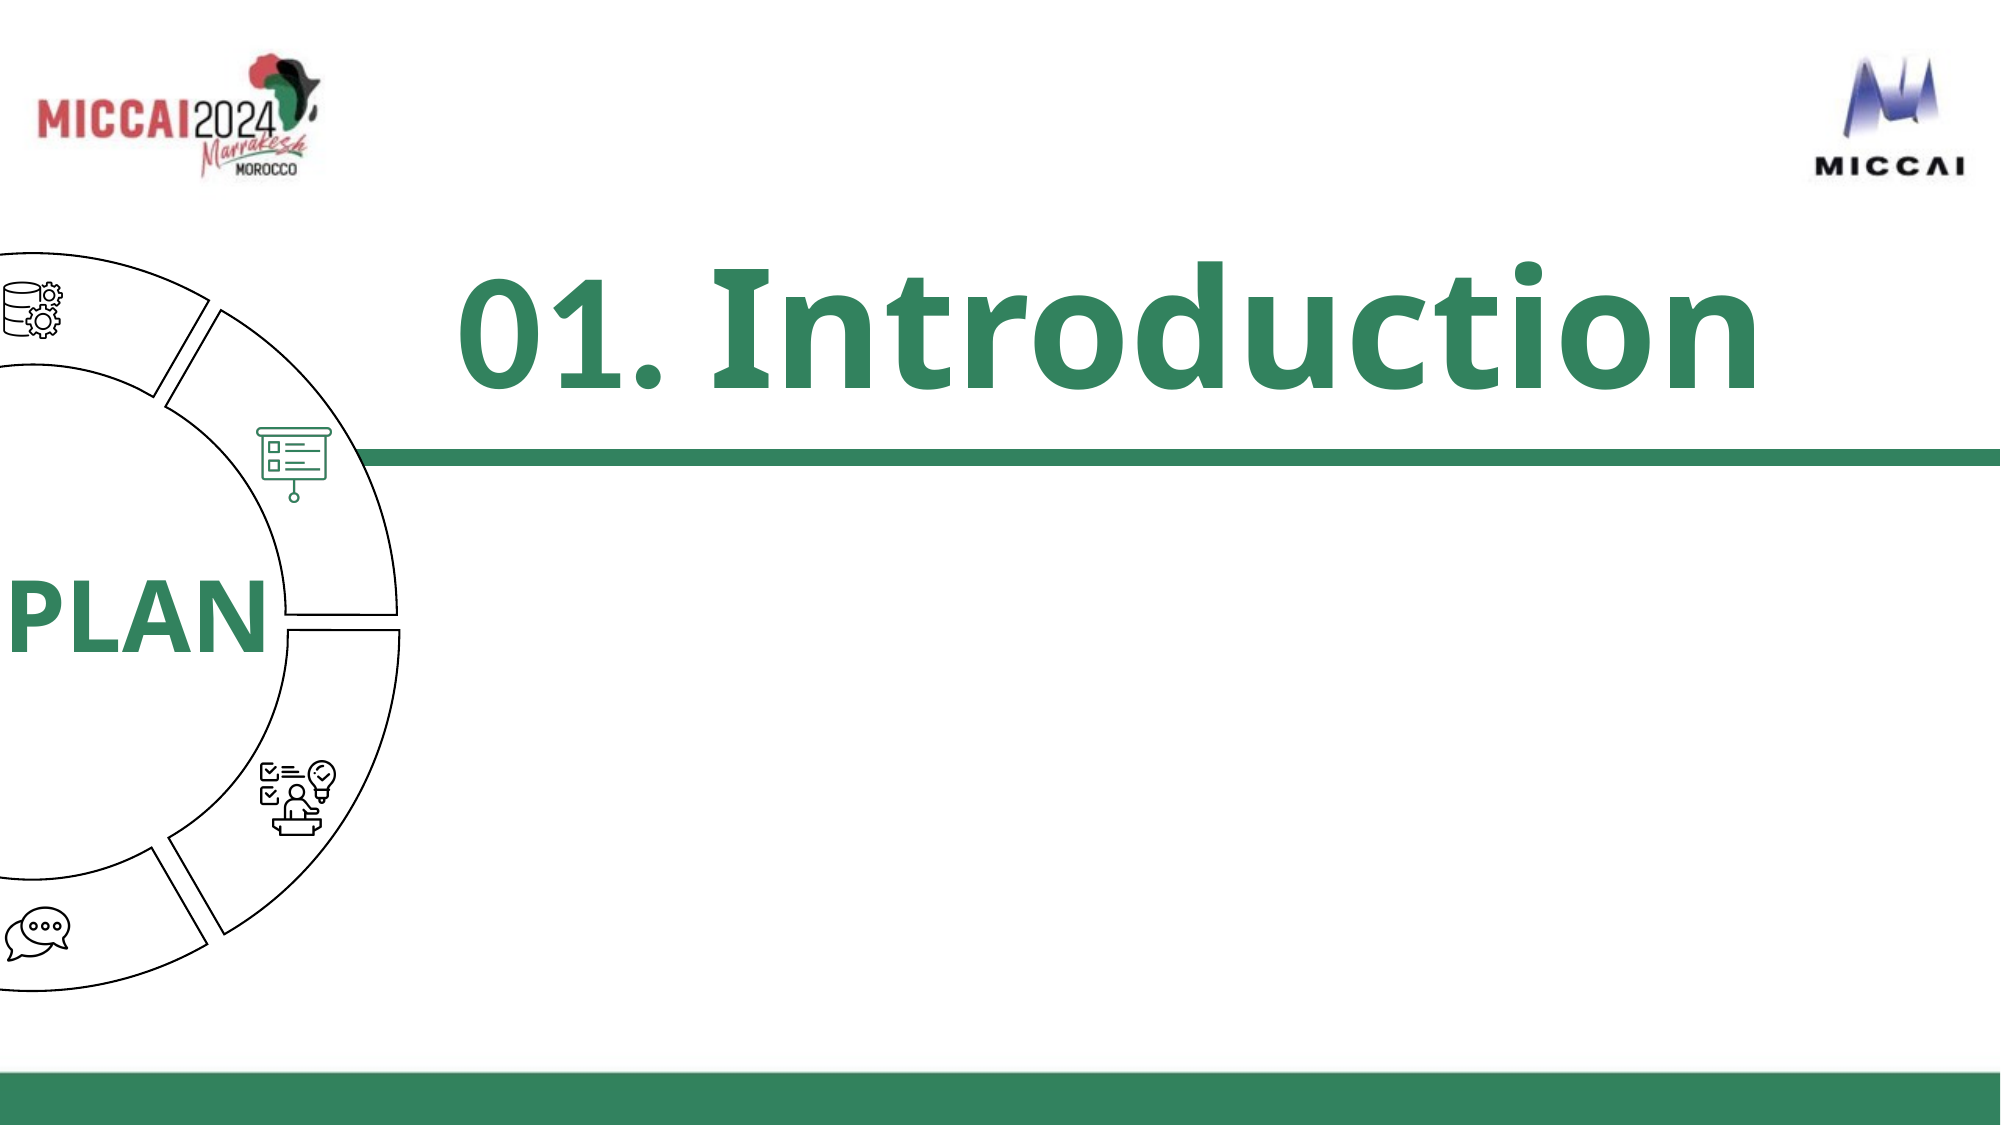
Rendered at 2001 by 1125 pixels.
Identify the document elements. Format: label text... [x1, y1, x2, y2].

text_box 01. Introduction [443, 214, 1783, 429]
text_box [256, 458, 398, 616]
picture [0, 272, 71, 348]
picture [0, 896, 75, 972]
text_box PLAN [0, 545, 288, 681]
text_box [163, 308, 361, 502]
text_box [0, 252, 211, 399]
picture [0, 0, 2001, 1125]
text_box [167, 628, 401, 936]
text_box [0, 846, 209, 993]
